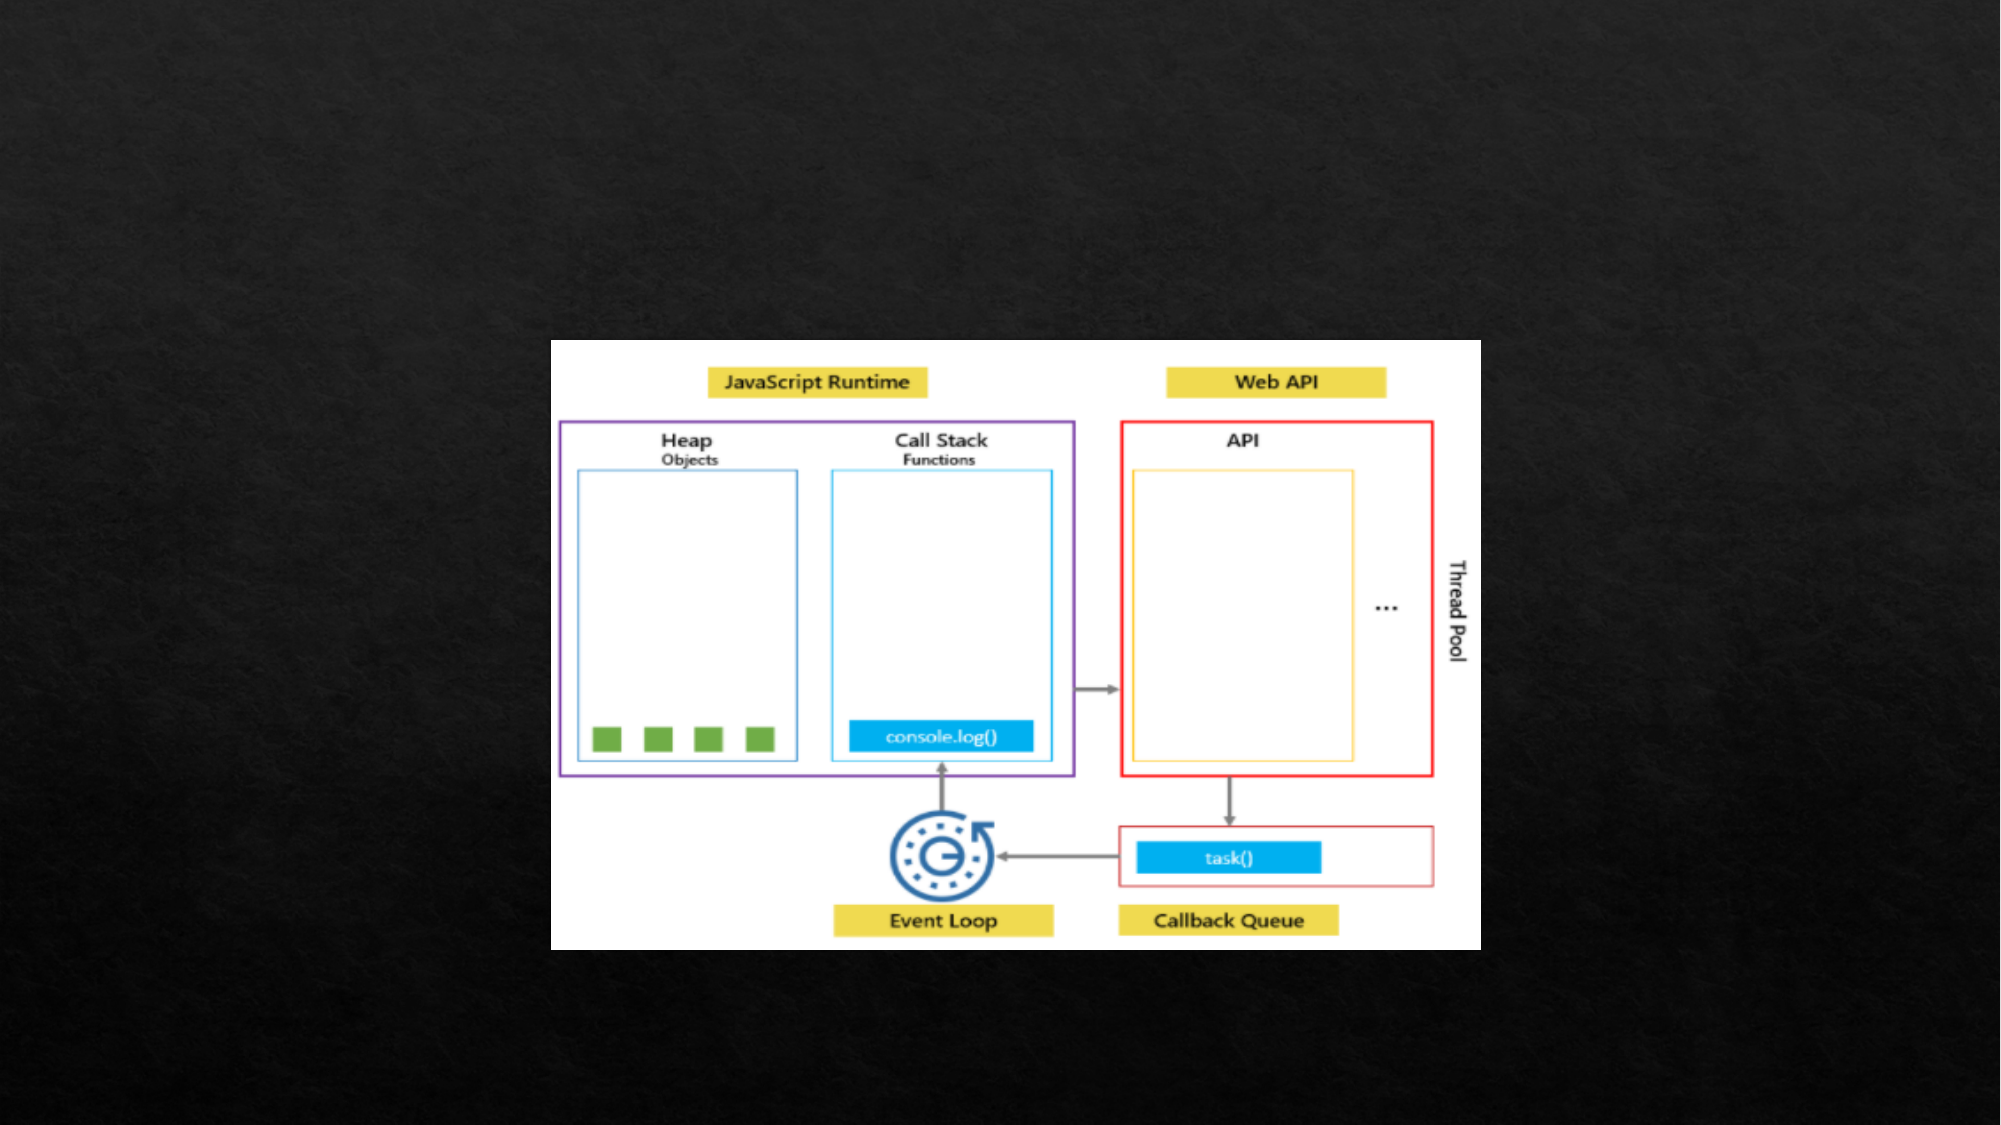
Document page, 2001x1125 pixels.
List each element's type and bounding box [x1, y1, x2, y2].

list [550, 340, 1481, 951]
picture [0, 0, 2001, 1125]
